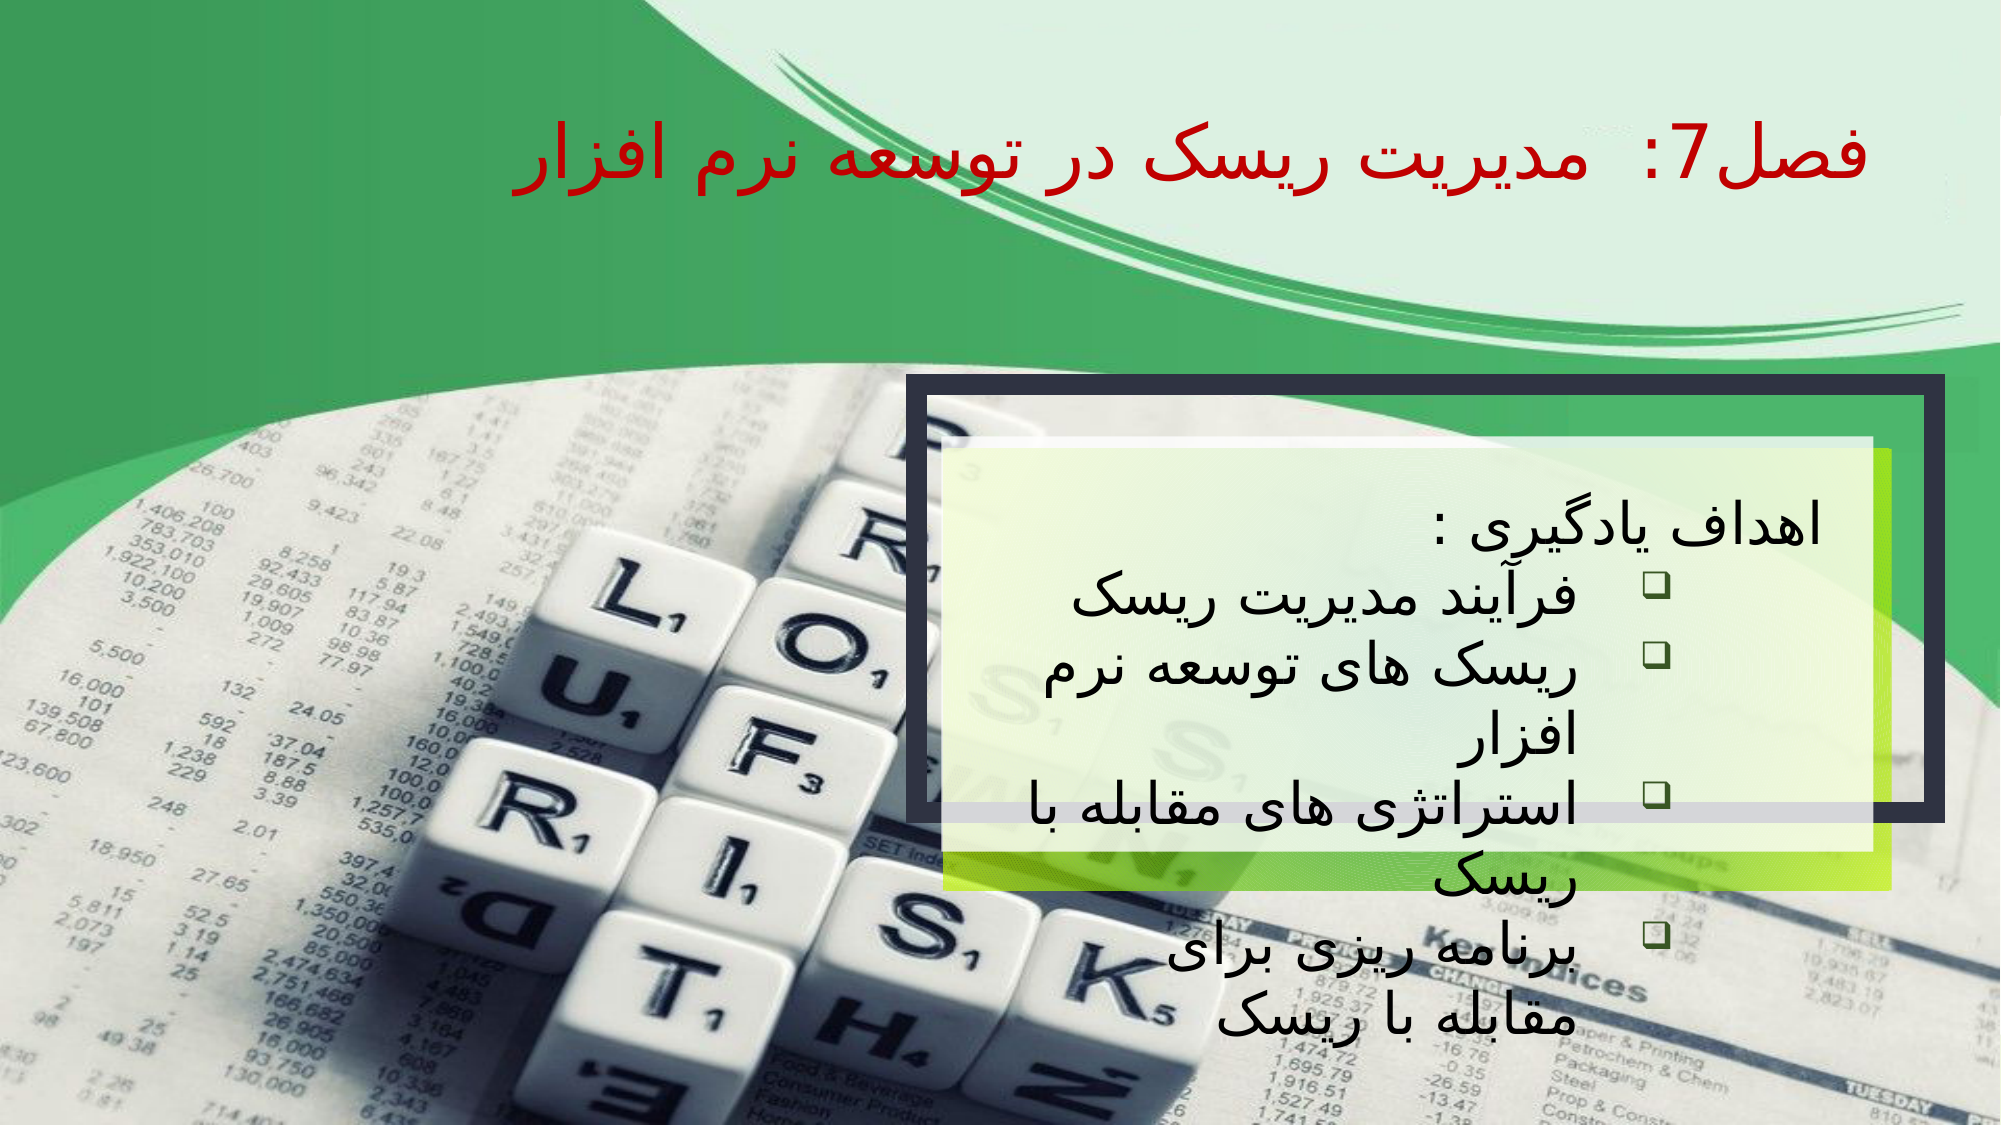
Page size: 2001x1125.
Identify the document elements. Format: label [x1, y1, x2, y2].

list [0, 0, 2000, 1125]
text_box [916, 384, 1935, 891]
